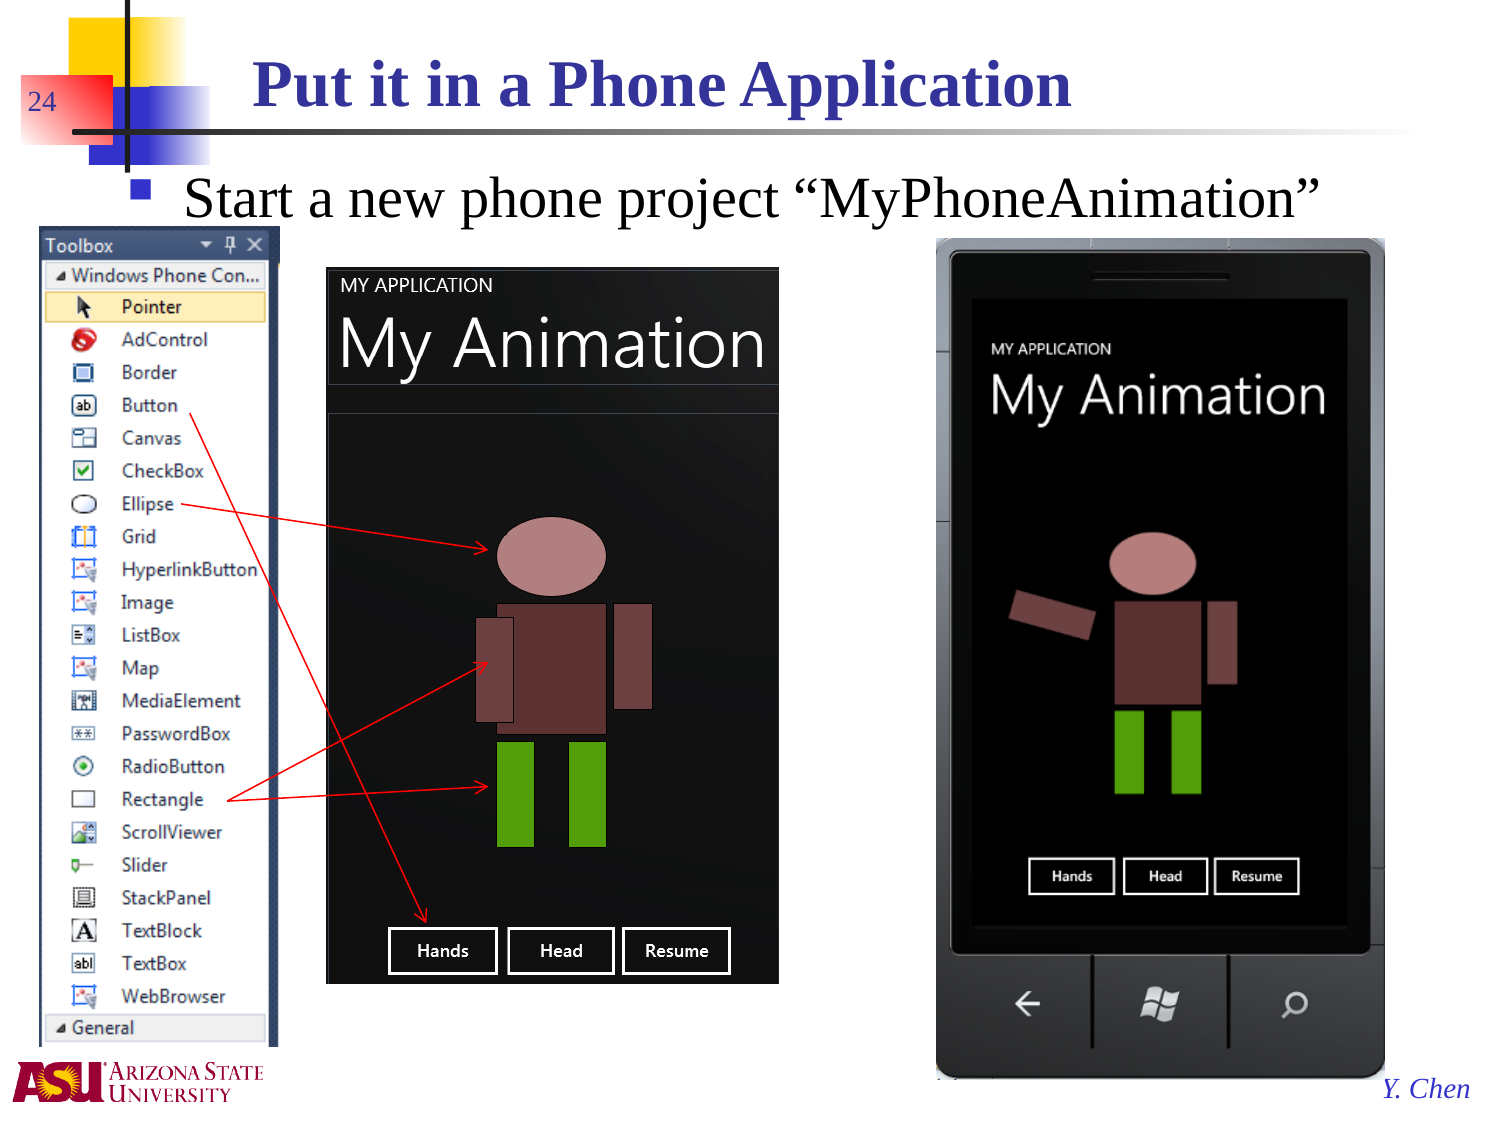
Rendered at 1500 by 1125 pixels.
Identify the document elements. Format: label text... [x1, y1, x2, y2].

picture [936, 238, 1386, 1080]
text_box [432, 661, 489, 802]
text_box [180, 503, 184, 551]
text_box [189, 412, 427, 924]
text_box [432, 503, 489, 551]
slide_number 24 [12, 49, 113, 126]
picture [38, 226, 280, 1047]
list Start a new phone project “MyPhoneAnimation” [112, 151, 1469, 414]
title Put it in a Phone Application [237, 24, 1488, 128]
picture [326, 267, 780, 985]
picture [12, 1062, 263, 1102]
